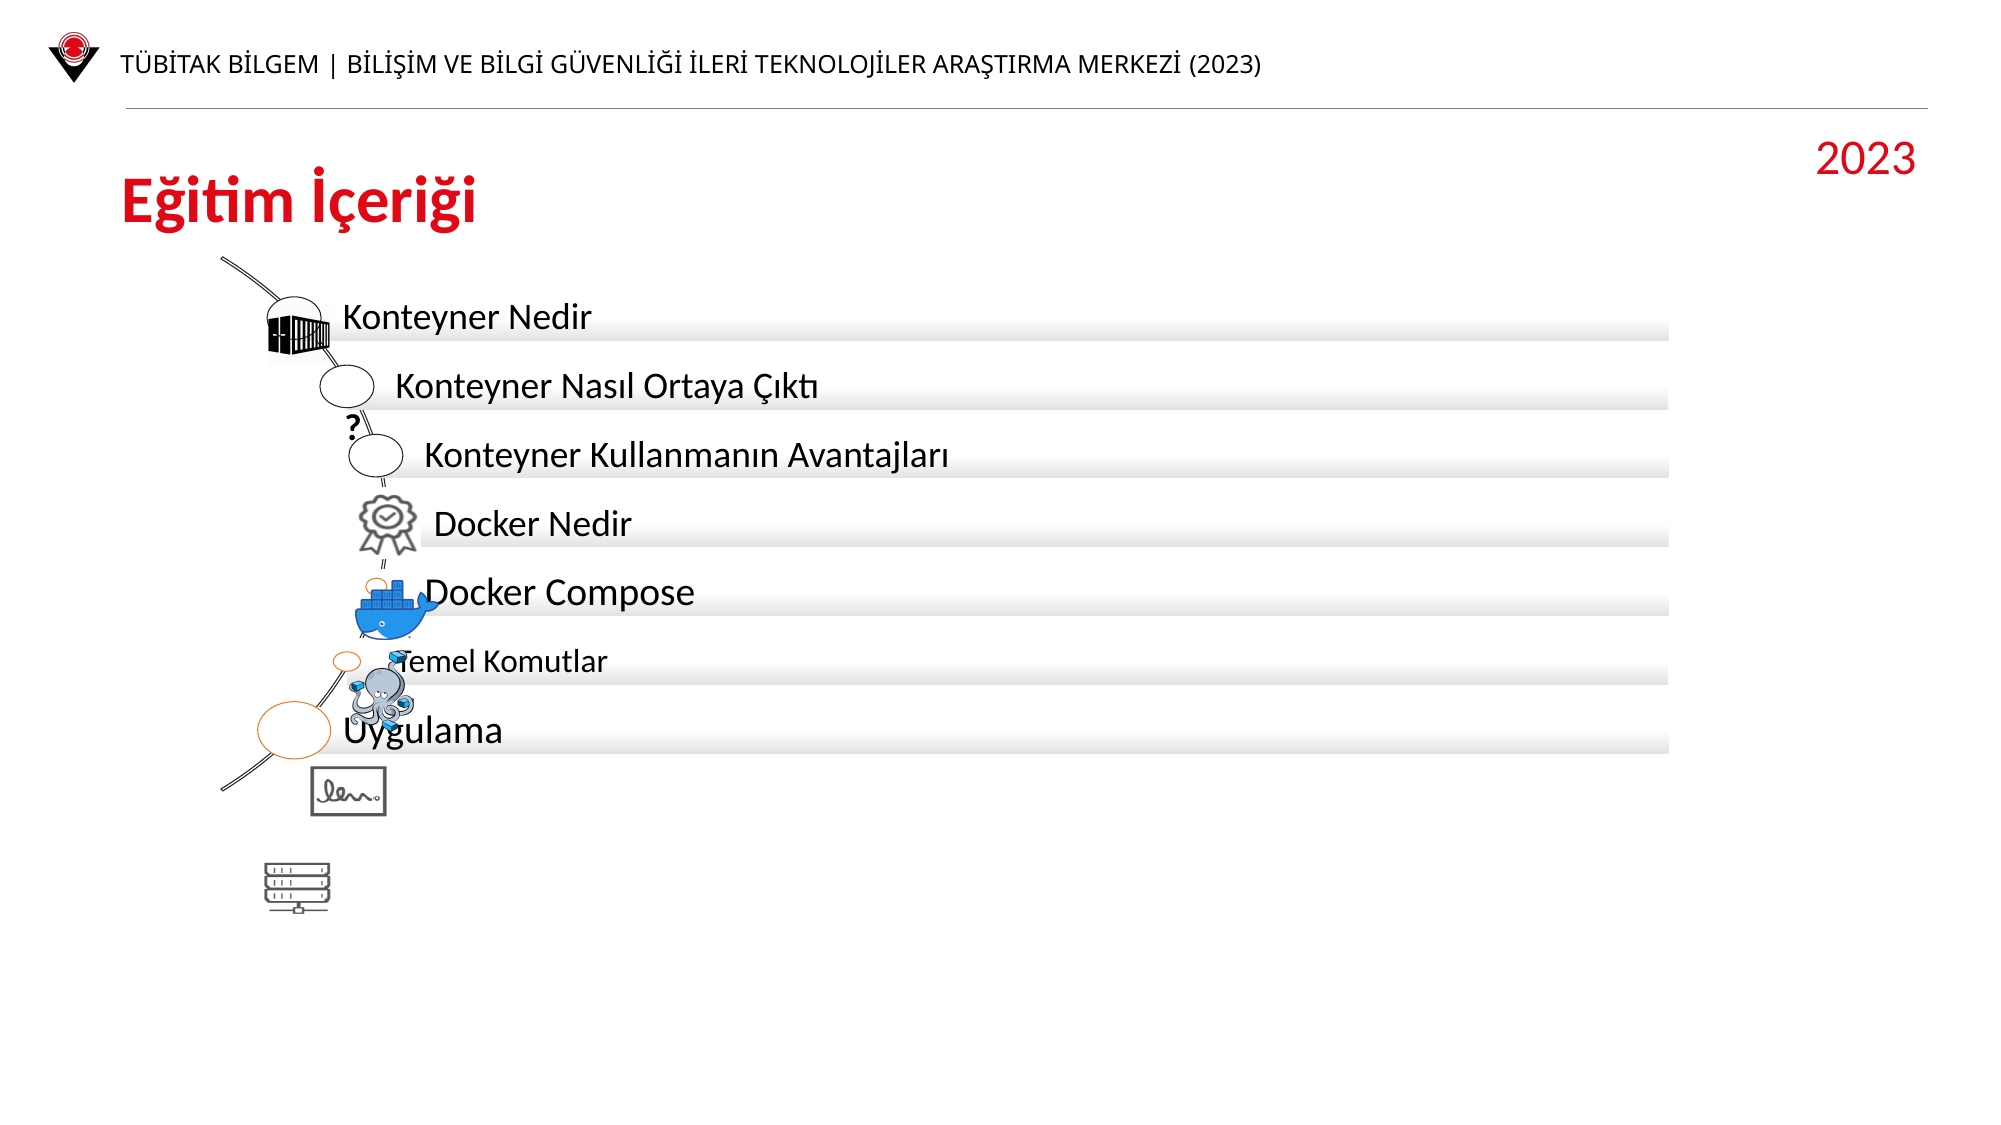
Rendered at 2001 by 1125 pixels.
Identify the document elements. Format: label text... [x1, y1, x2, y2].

picture [349, 650, 414, 732]
text_box Eğitim İçeriği [106, 148, 1254, 324]
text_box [249, 271, 1754, 949]
picture [268, 304, 330, 366]
picture [355, 580, 438, 640]
text_box 2023 [1650, 117, 1931, 192]
picture [42, 26, 106, 89]
